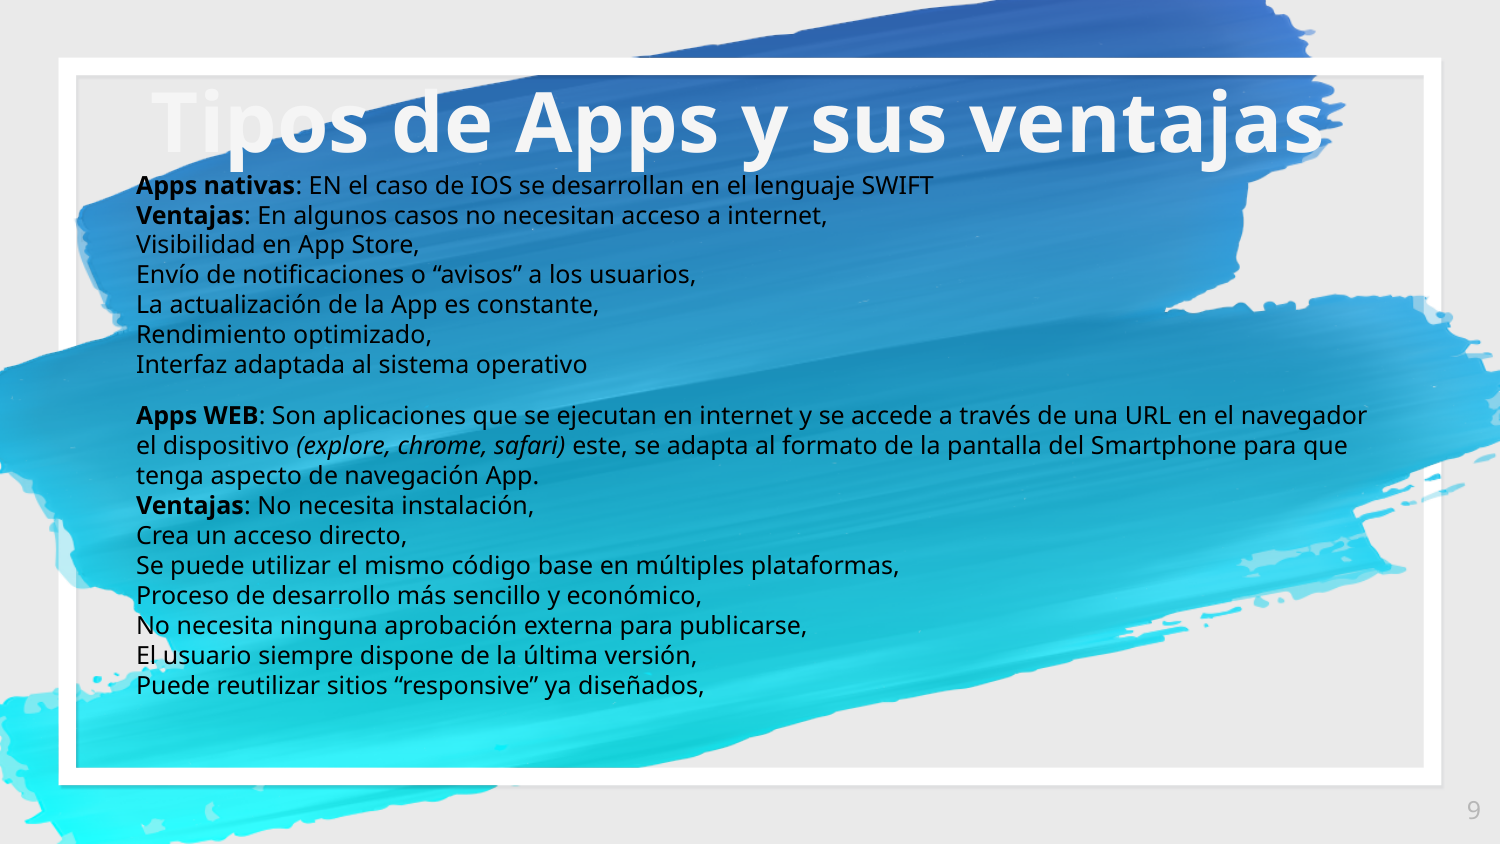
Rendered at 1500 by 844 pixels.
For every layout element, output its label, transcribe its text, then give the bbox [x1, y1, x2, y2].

text_box Apps WEB: Son aplicaciones que se ejecutan en internet y se accede a través de una URL en el navegador el dispositivo (explore, chrome, safari) este, se adapta al formato de la pantalla del Smartphone para que tenga aspecto de navegación App. Ventajas: No necesita instalación, Crea un acceso directo, Se puede utilizar el mismo código base en múltiples plataformas, Proceso de desarrollo más sencillo y económico, No necesita ninguna aprobación externa para publicarse, El usuario siempre dispone de la última versión, Puede reutilizar sitios “responsive” ya diseñados, [121, 392, 1405, 767]
picture [0, 0, 1500, 844]
text_box Tipos de Apps y sus ventajas [135, 61, 1341, 161]
slide_number 9 [1391, 779, 1482, 844]
text_box Apps nativas: EN el caso de IOS se desarrollan en el lenguaje SWIFT Ventajas: En algunos casos no necesitan acceso a internet, Visibilidad en App Store, Envío de notificaciones o “avisos” a los usuarios, La actualización de la App es constante, Rendimiento optimizado, Interfaz adaptada al sistema operativo [121, 161, 1500, 422]
